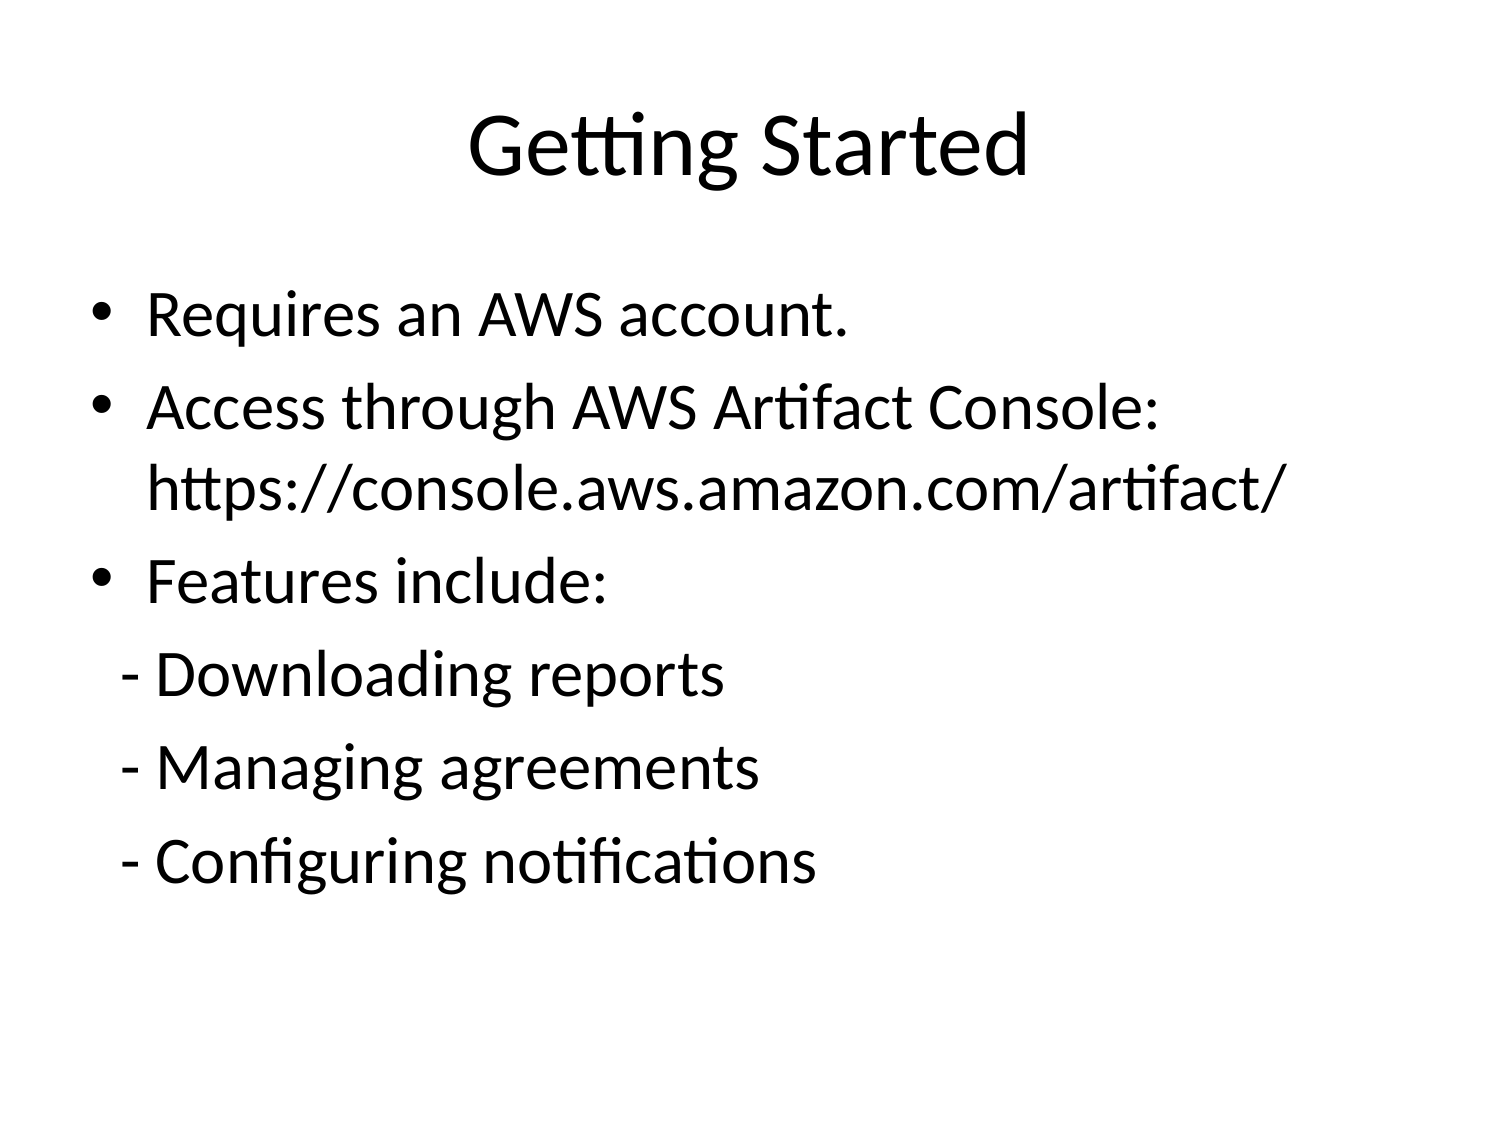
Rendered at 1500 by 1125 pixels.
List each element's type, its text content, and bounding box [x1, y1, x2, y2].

list Requires an AWS account. Access through AWS Artifact Console: https://console.aws.amazon.com/artifact/ Features include: - Downloading reports - Managing agreements - Configuring notifications [75, 262, 1425, 1005]
title Getting Started [75, 45, 1425, 233]
